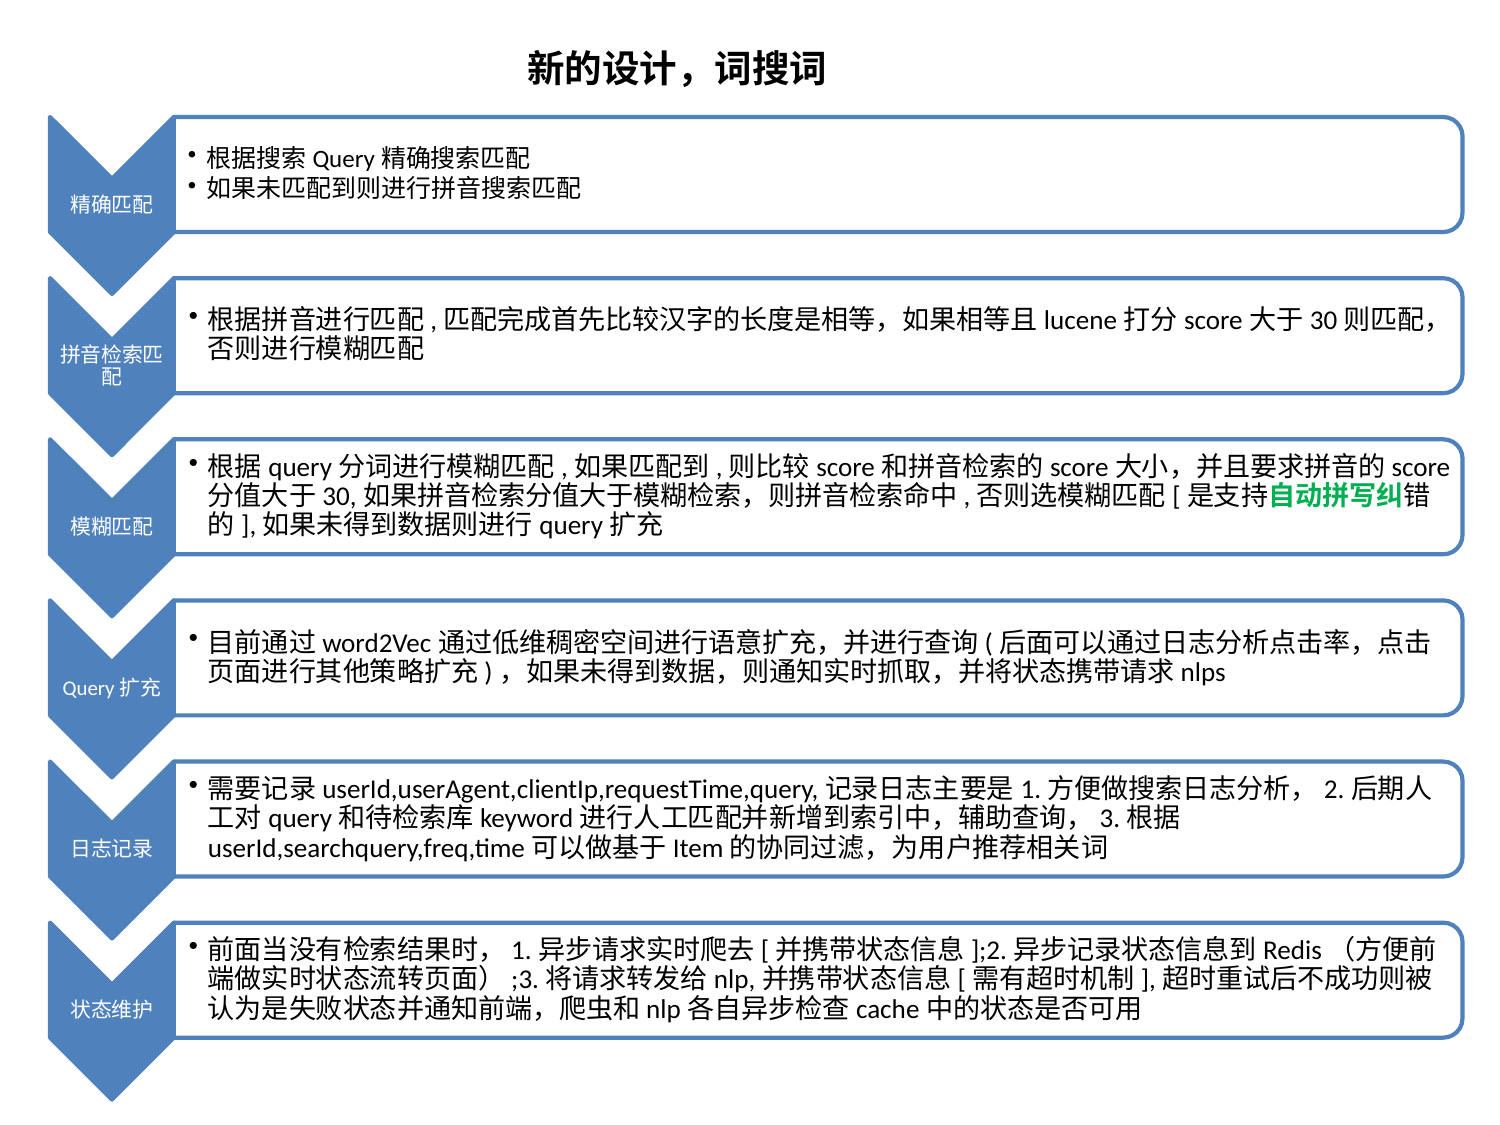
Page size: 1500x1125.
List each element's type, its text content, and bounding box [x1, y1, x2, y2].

text_box 新的设计，词搜词 [512, 37, 963, 98]
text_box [49, 116, 1463, 1101]
